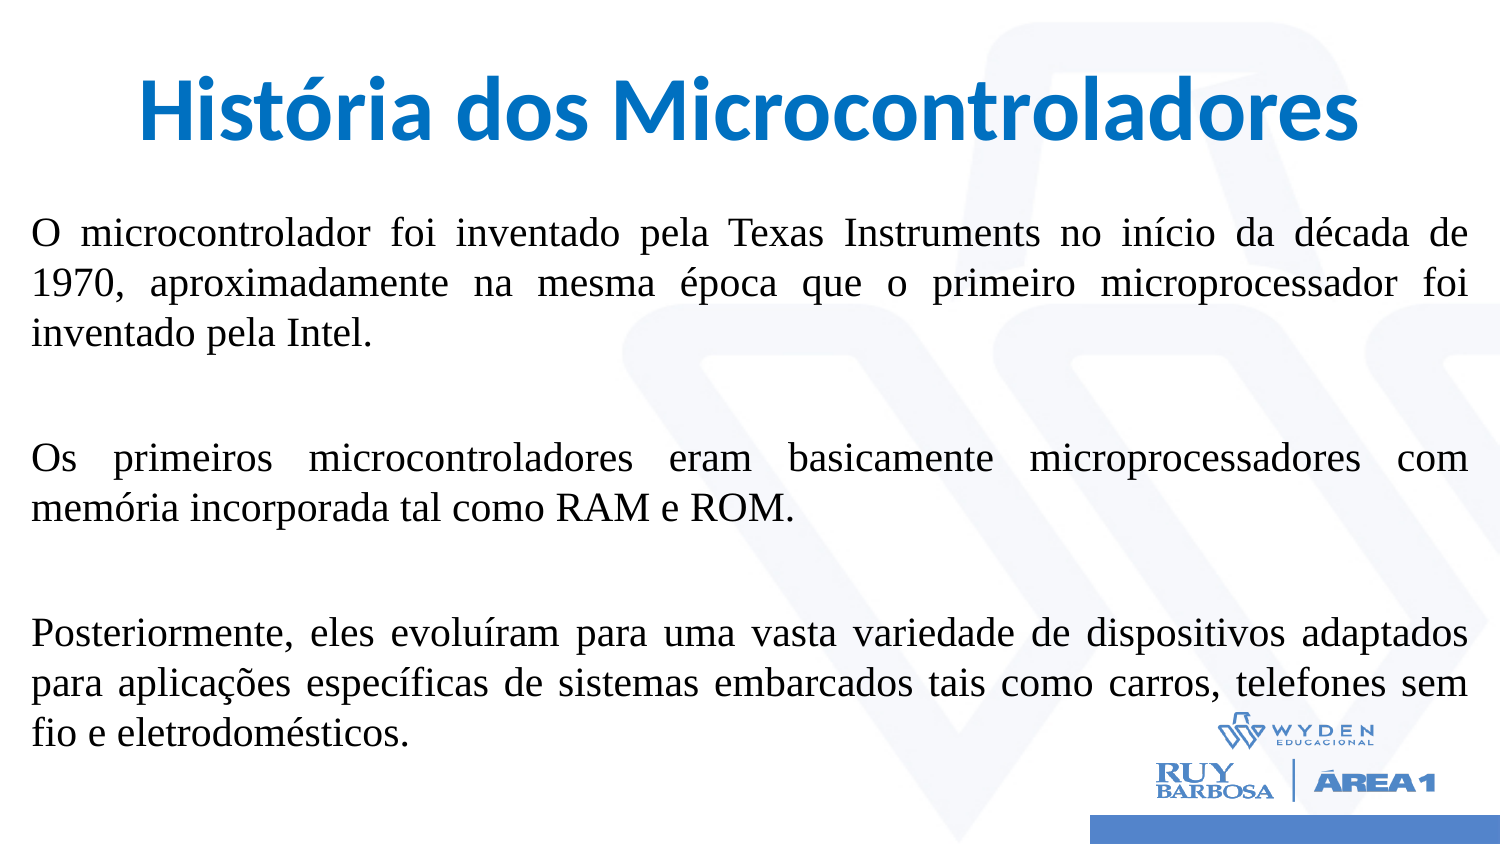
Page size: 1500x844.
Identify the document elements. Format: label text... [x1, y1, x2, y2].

list O microcontrolador foi inventado pela Texas Instruments no início da década de 1970, aproximadamente na mesma época que o primeiro microprocessador foi inventado pela Intel. Os primeiros microcontroladores eram basicamente microprocessadores com memória incorporada tal como RAM e ROM. Posteriormente, eles evoluíram para uma vasta variedade de dispositivos adaptados para aplicações específicas de sistemas embarcados tais como carros, telefones sem fio e eletrodomésticos. [22, 196, 1479, 811]
title História dos Microcontroladores [74, 33, 1426, 175]
picture [0, 0, 1500, 844]
